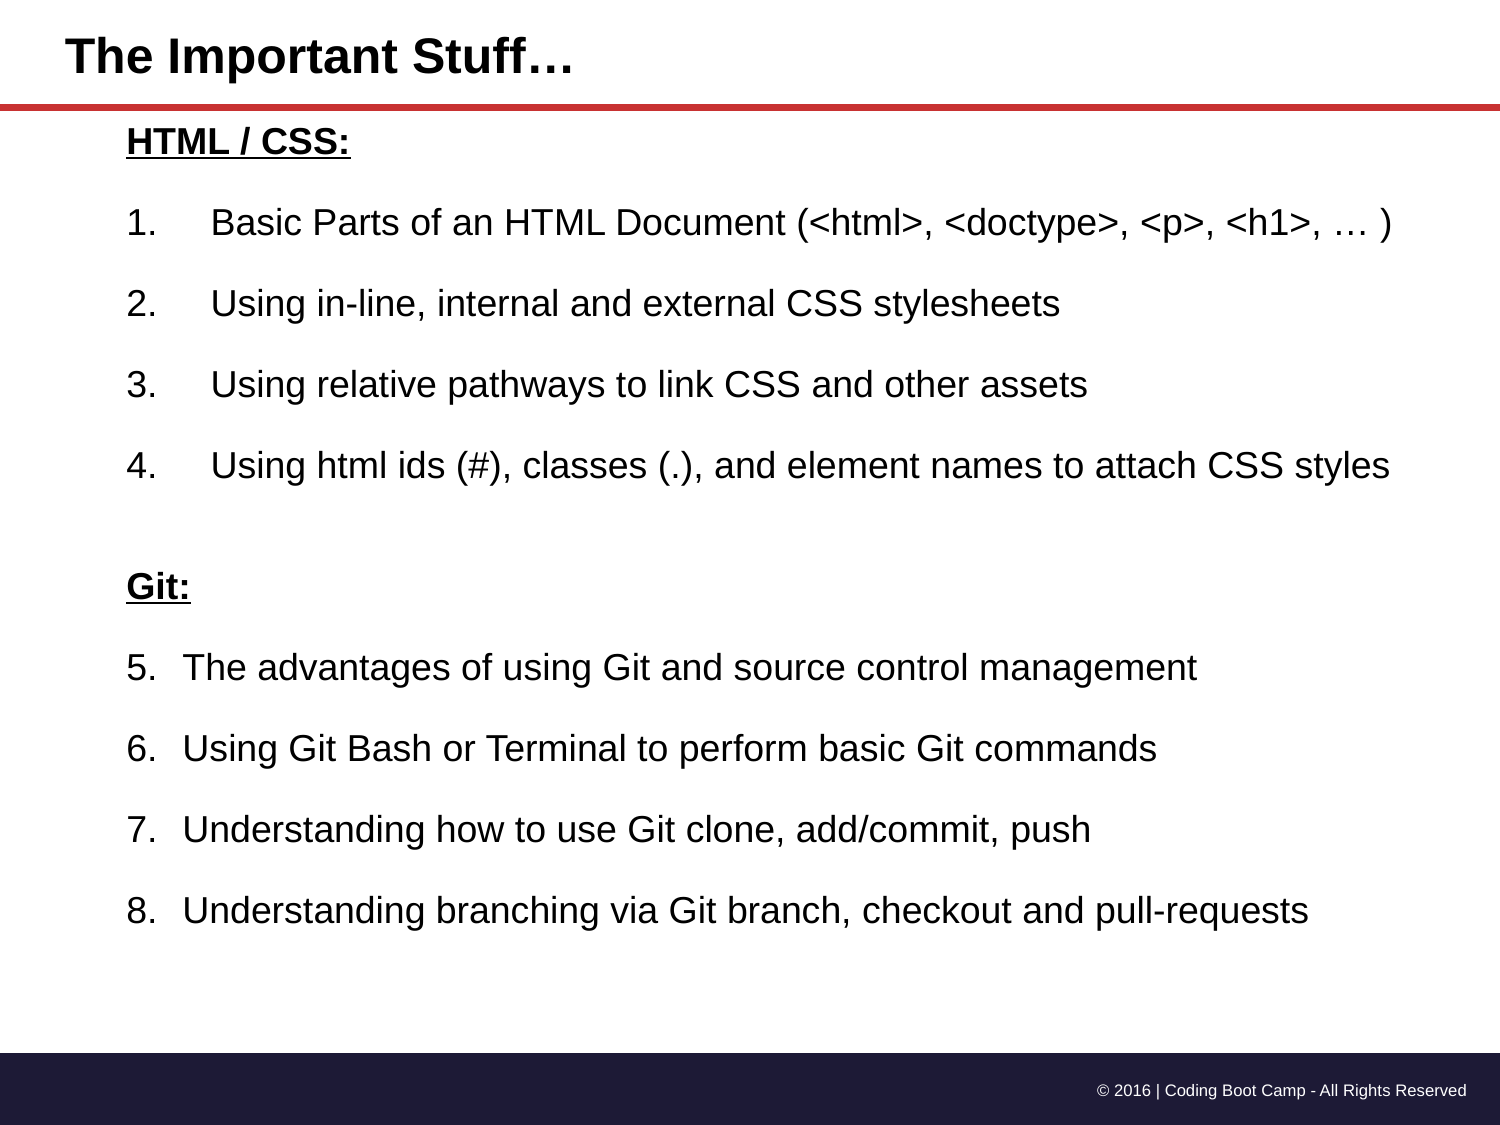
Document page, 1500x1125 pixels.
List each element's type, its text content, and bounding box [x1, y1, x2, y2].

text_box The Important Stuff… [49, 16, 1188, 91]
text_box HTML / CSS: Basic Parts of an HTML Document (<html>, <doctype>, <p>, <h1>, … ) Using in-line, internal and external CSS stylesheets Using relative pathways to link CSS and other assets Using html ids (#), classes (.), and element names to attach CSS styles Git: The advantages of using Git and source control management Using Git Bash or Terminal to perform basic Git commands Understanding how to use Git clone, add/commit, push Understanding branching via Git branch, checkout and pull-requests [73, 114, 1483, 1089]
